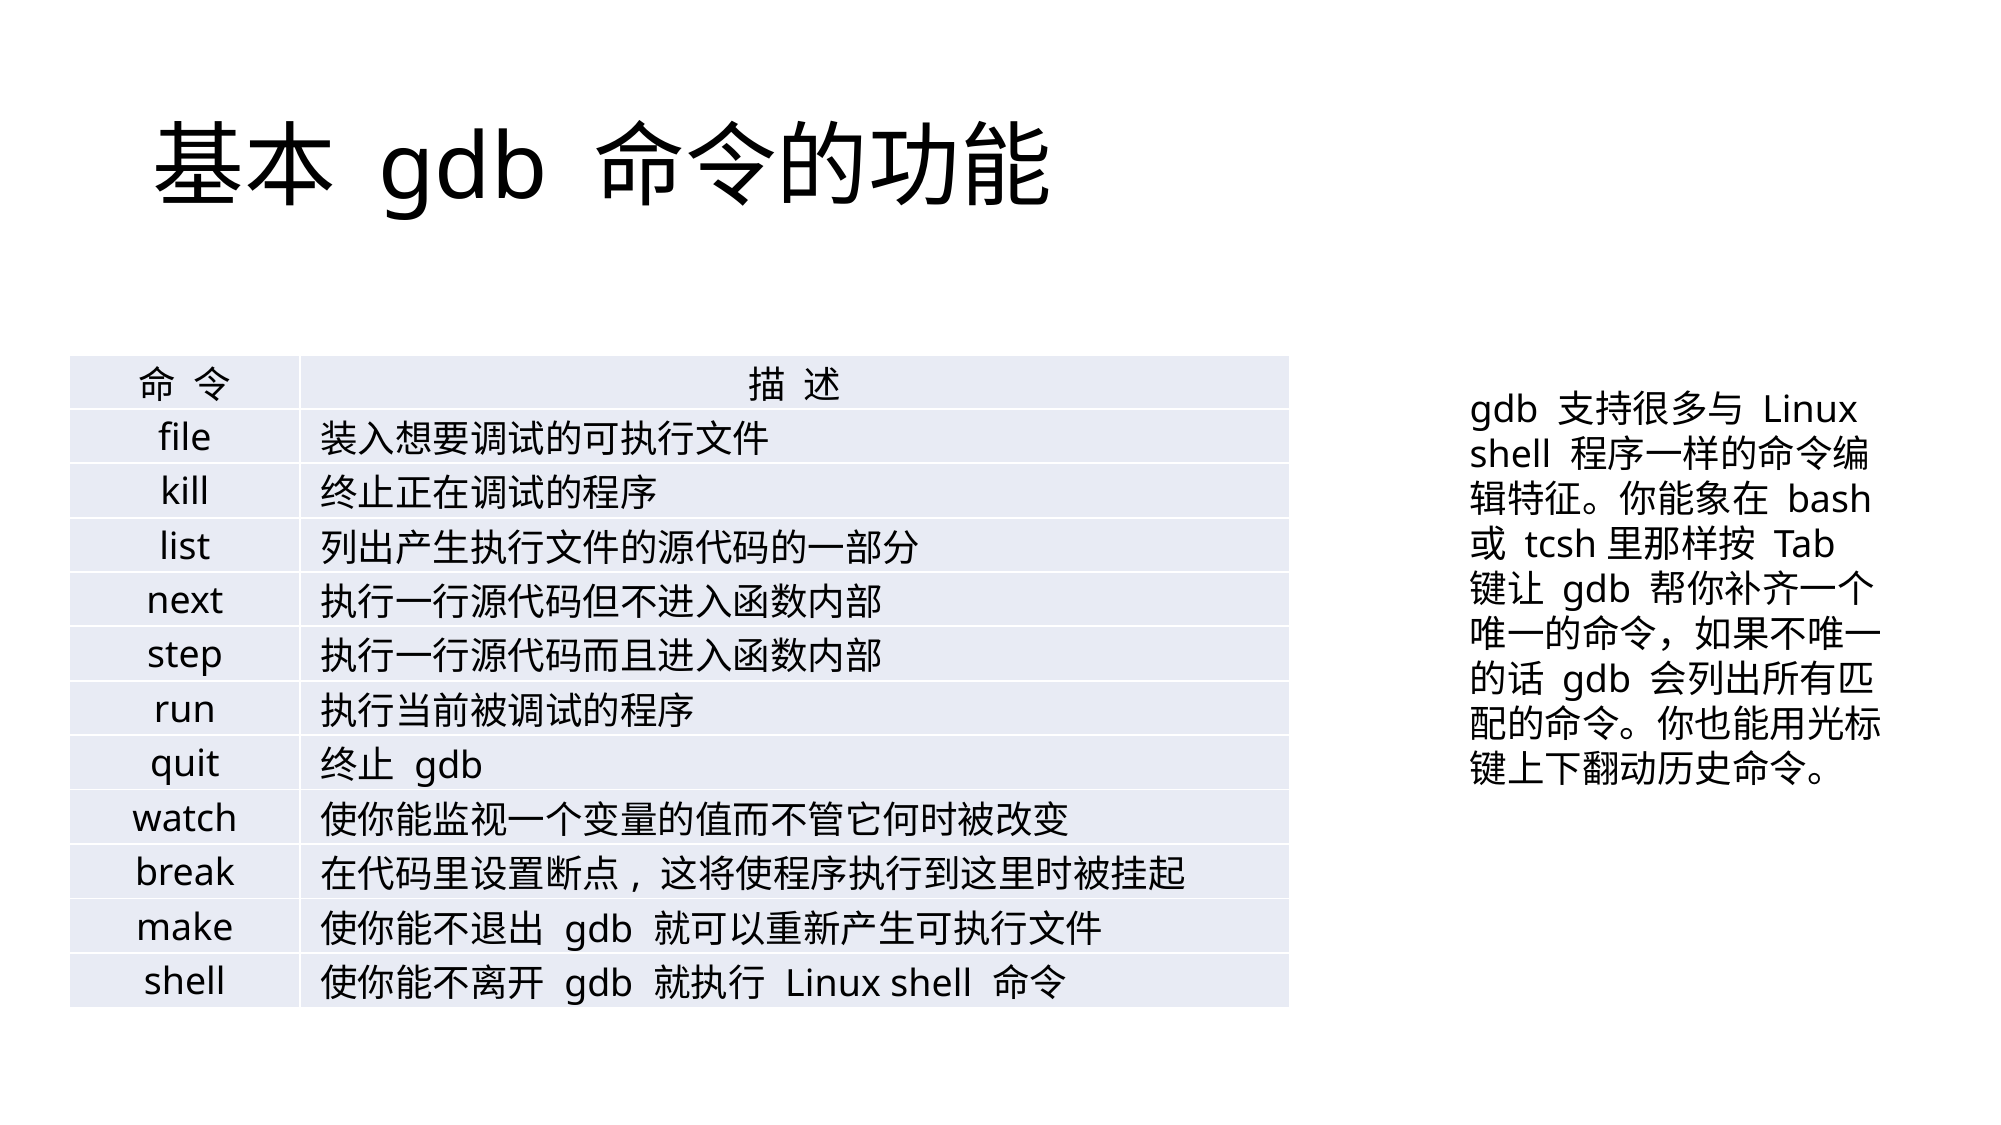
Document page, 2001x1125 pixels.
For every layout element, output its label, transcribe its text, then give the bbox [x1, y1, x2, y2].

table_header 命 令 [70, 356, 299, 408]
table_cell step [70, 627, 299, 680]
table_cell 终止正在调试的程序 [301, 464, 1289, 517]
table_cell 在代码里设置断点, 这将使程序执行到这里时被挂起 [301, 845, 1289, 898]
table_cell 装入想要调试的可执行文件 [301, 410, 1289, 462]
table_cell next [70, 573, 299, 625]
table_cell 执行一行源代码而且进入函数内部 [301, 627, 1289, 680]
table_cell watch [70, 790, 299, 843]
table_cell 列出产生执行文件的源代码的一部分 [301, 519, 1289, 571]
table_cell quit [70, 736, 299, 789]
table_cell make [70, 899, 299, 952]
table_cell 执行一行源代码但不进入函数内部 [301, 573, 1289, 625]
table_cell kill [70, 464, 299, 517]
table_header 描 述 [301, 356, 1289, 408]
text_box gdb 支持很多与 Linux shell 程序一样的命令编辑特征。你能象在 bash 或 tcsh里那样按 Tab 键让 gdb 帮你补齐一个唯一的命令，如果不唯一的话 gdb 会列出所有匹配的命令。你也能用光标键上下翻动历史命令。 [1454, 377, 1902, 797]
table_cell 使你能监视一个变量的值而不管它何时被改变 [301, 790, 1289, 843]
table_cell break [70, 845, 299, 898]
table_cell 使你能不离开 gdb 就执行 Linux shell 命令 [301, 954, 1289, 1007]
table_cell list [70, 519, 299, 571]
title 基本 gdb 命令的功能 [137, 59, 1863, 278]
table_cell run [70, 682, 299, 734]
table_cell 使你能不退出 gdb 就可以重新产生可执行文件 [301, 899, 1289, 952]
table_cell 执行当前被调试的程序 [301, 682, 1289, 734]
table_cell shell [70, 954, 299, 1007]
table_cell file [70, 410, 299, 462]
table_cell 终止 gdb [301, 736, 1289, 789]
